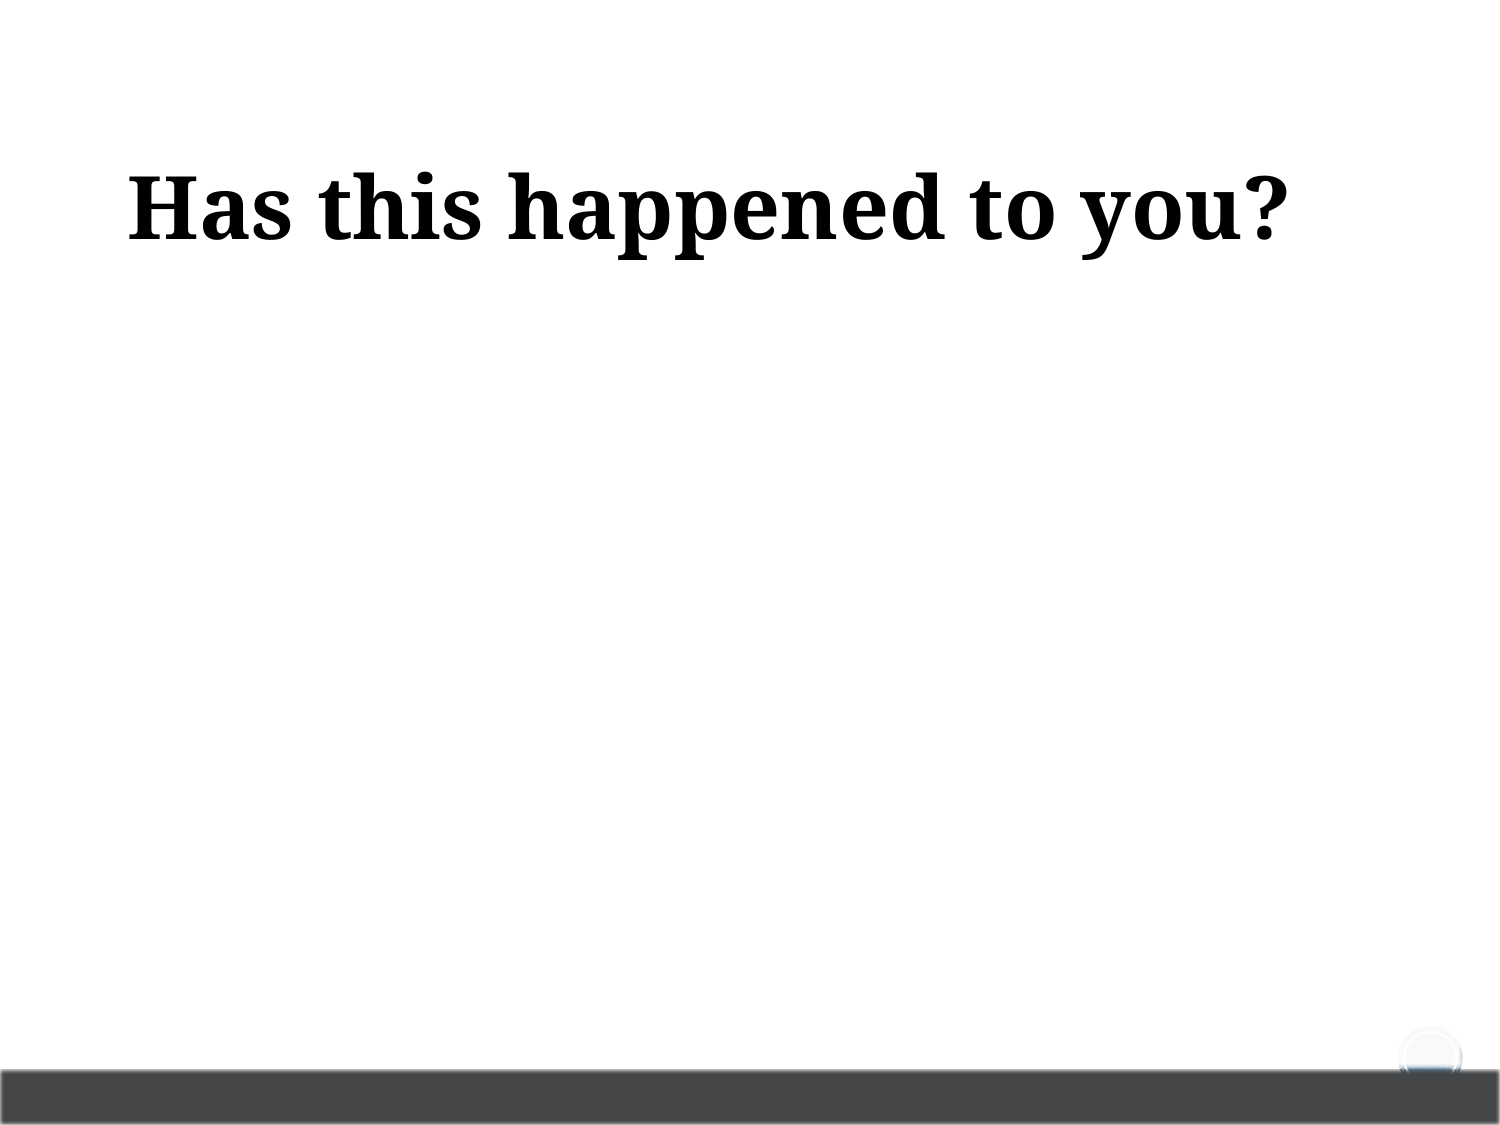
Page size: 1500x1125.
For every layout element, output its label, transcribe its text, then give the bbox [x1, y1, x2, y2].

title Has this happened to you? [112, 79, 1388, 344]
